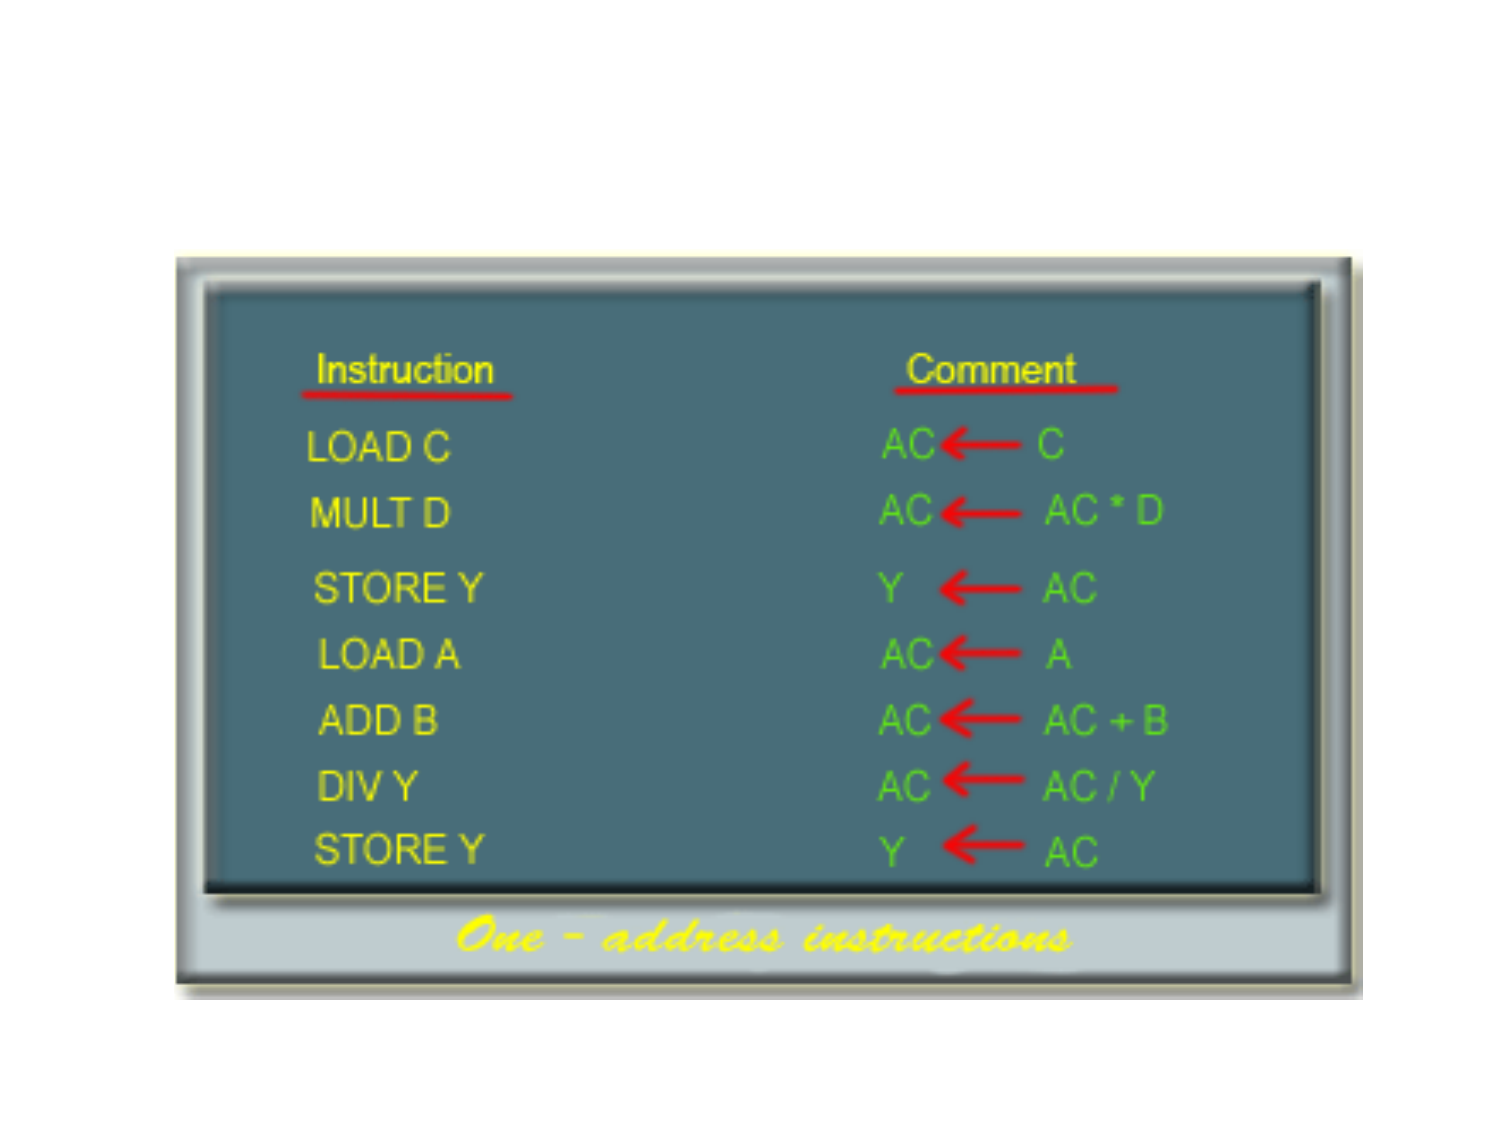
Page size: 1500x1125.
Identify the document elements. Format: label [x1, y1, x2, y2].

list [174, 249, 1363, 1001]
